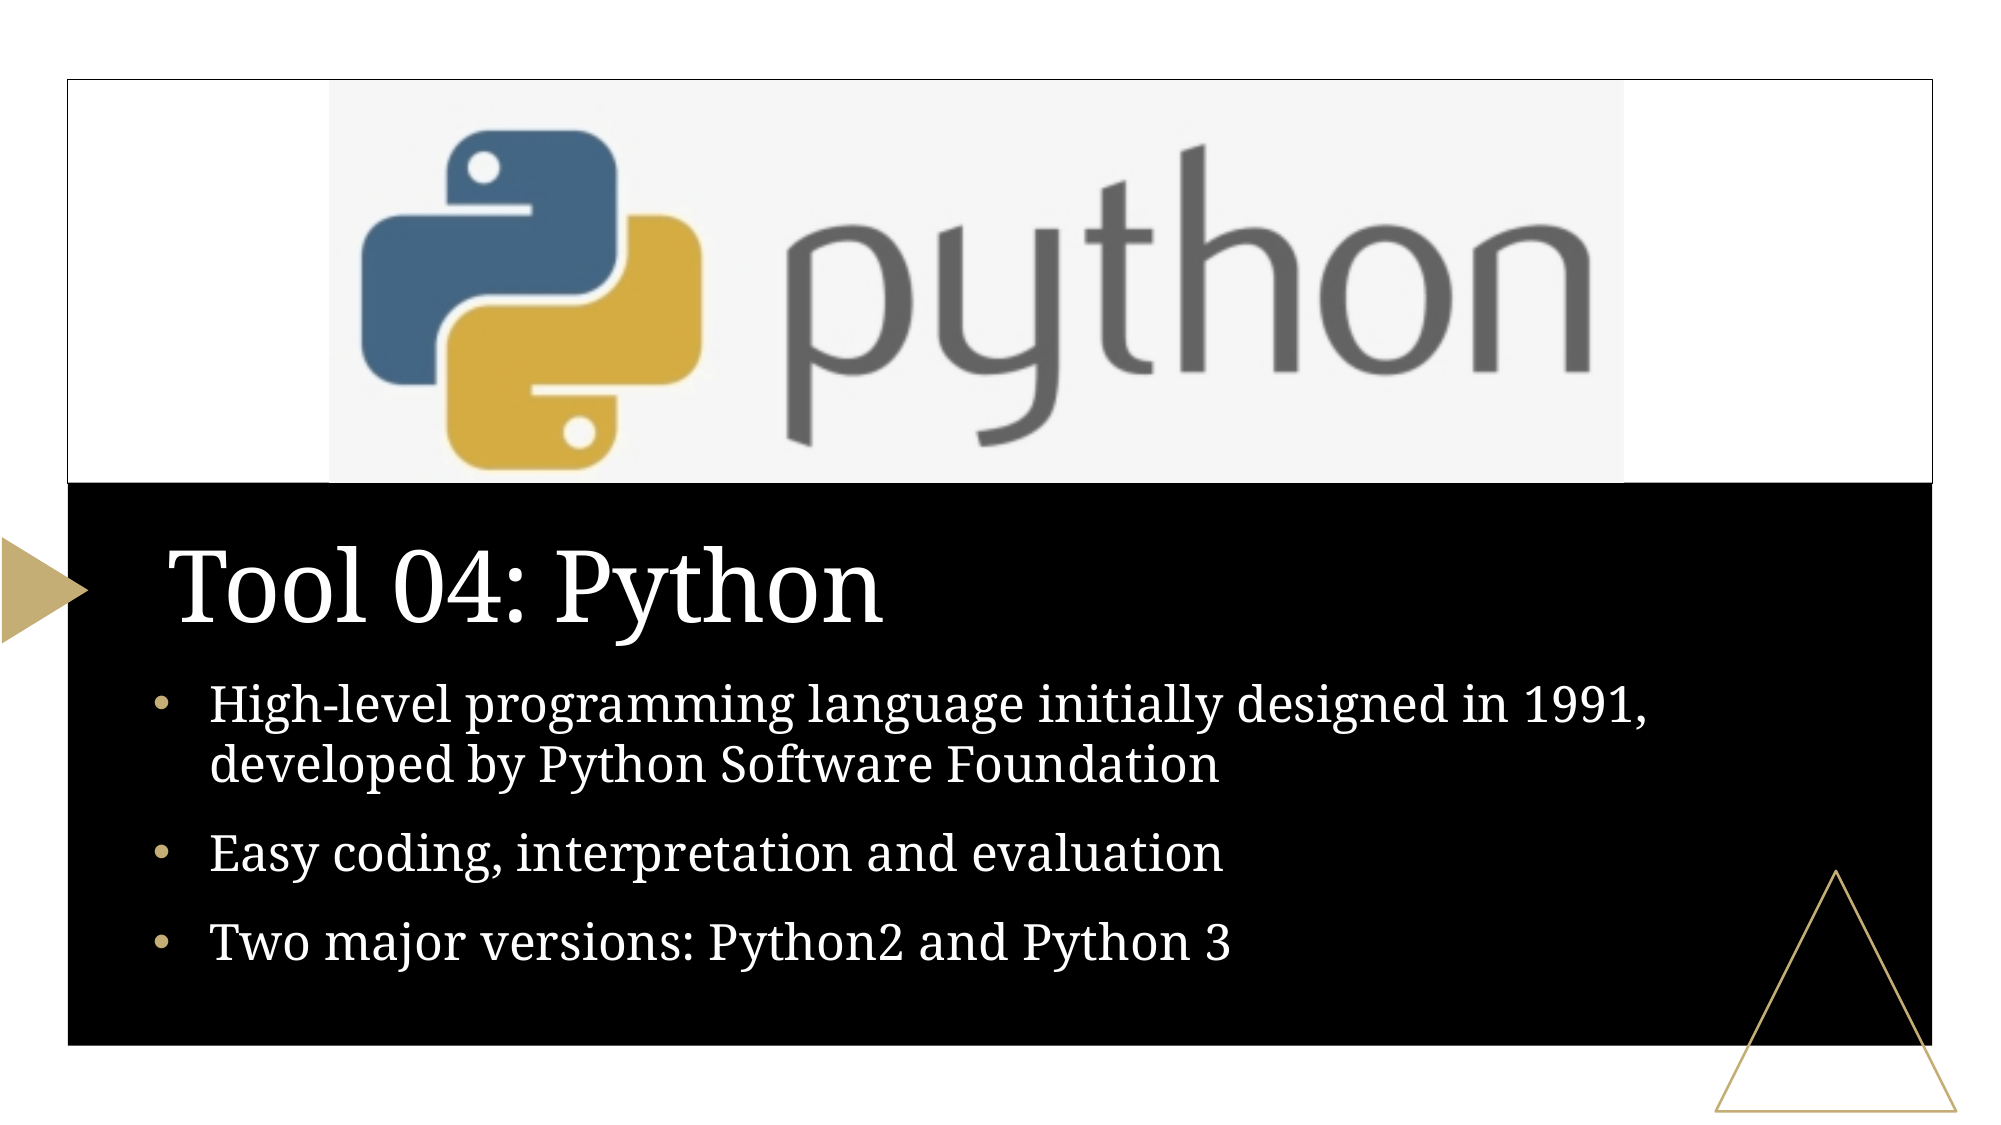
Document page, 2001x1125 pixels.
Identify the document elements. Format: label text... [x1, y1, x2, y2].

list High-level programming language initially designed in 1991, developed by Python Software Foundation Easy coding, interpretation and evaluation Two major versions: Python2 and Python 3 [152, 665, 1868, 1028]
title Tool 04: Python [152, 515, 1868, 665]
picture [67, 78, 1933, 484]
